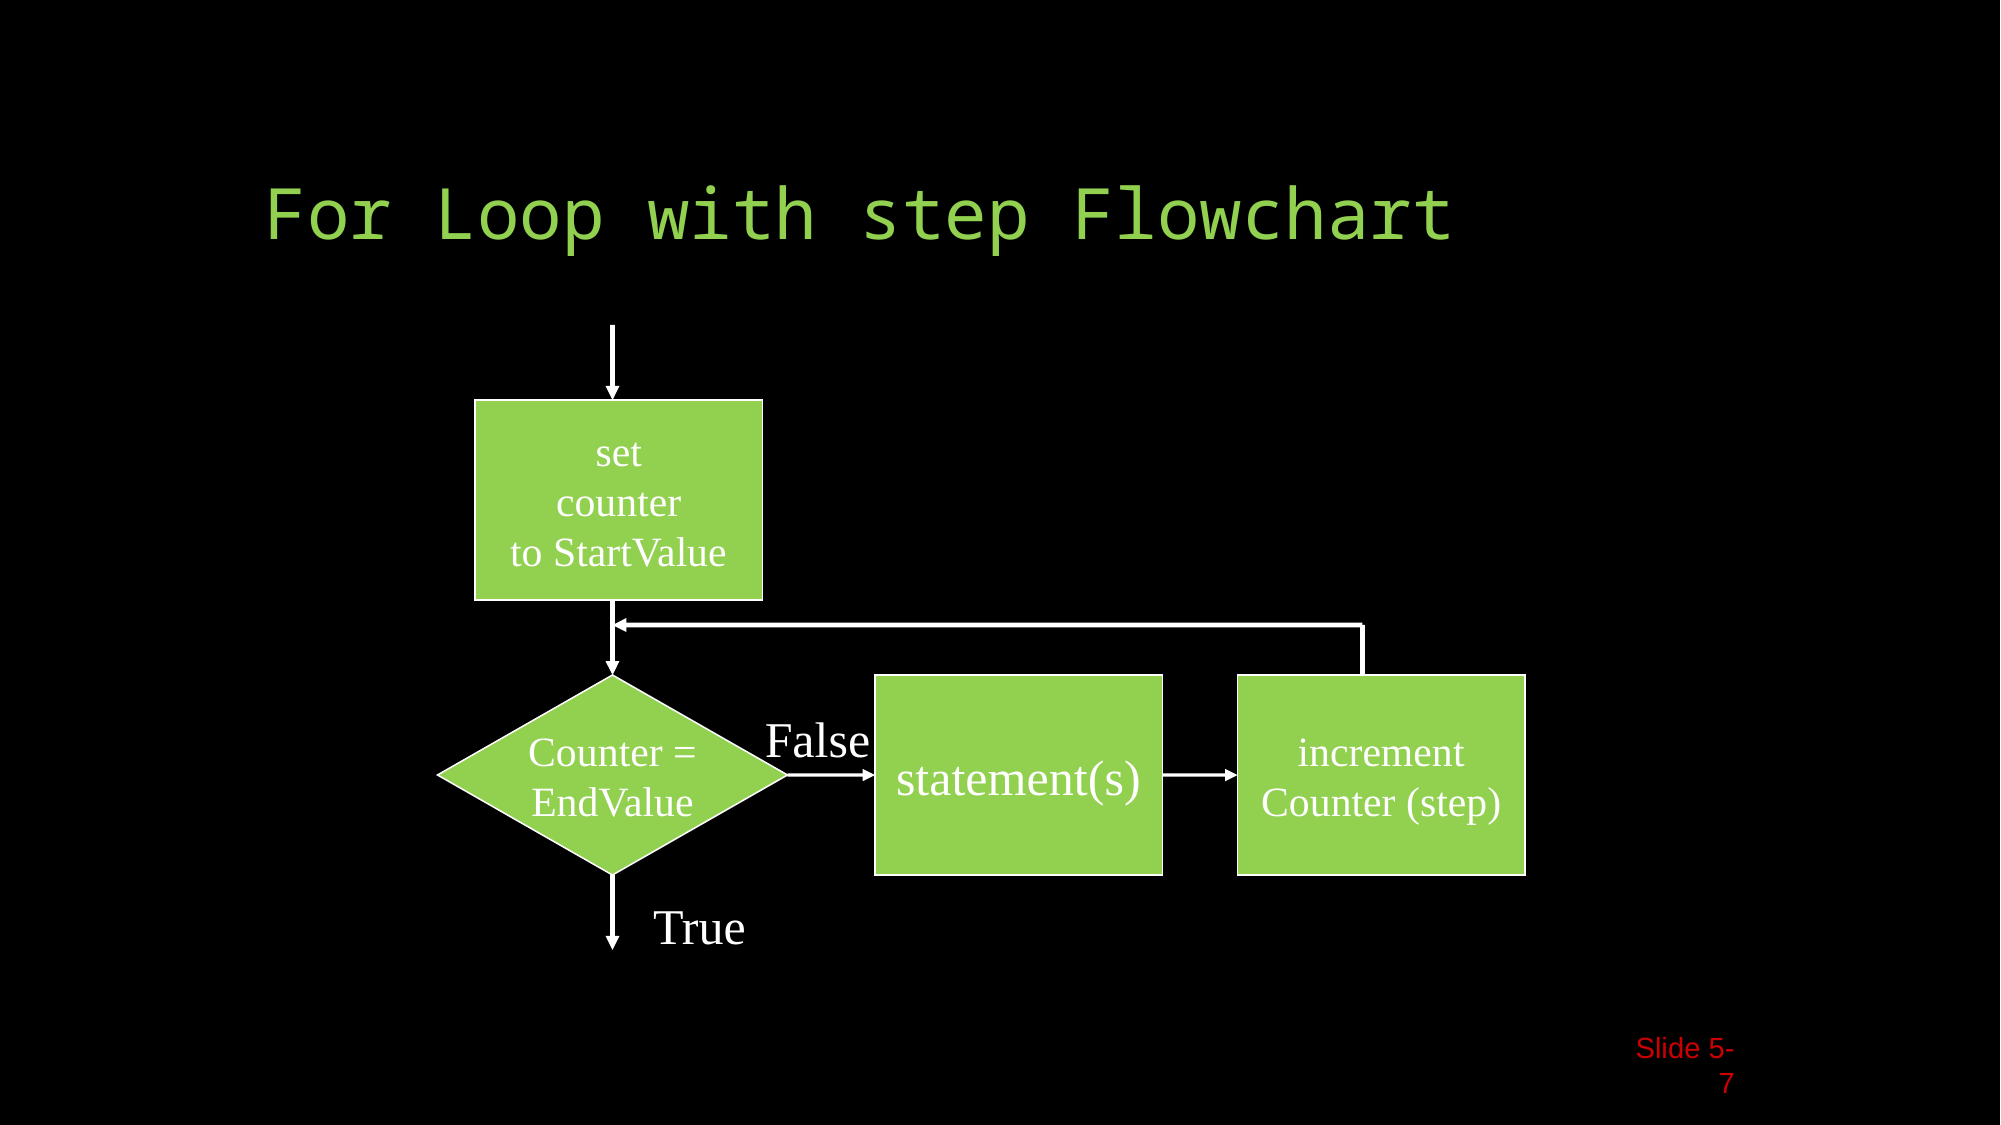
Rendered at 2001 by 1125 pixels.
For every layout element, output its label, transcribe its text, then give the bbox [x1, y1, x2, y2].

title For Loop with step Flowchart [249, 75, 1750, 263]
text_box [437, 324, 1525, 963]
slide_number Slide 5- 7 [1612, 1043, 1750, 1086]
